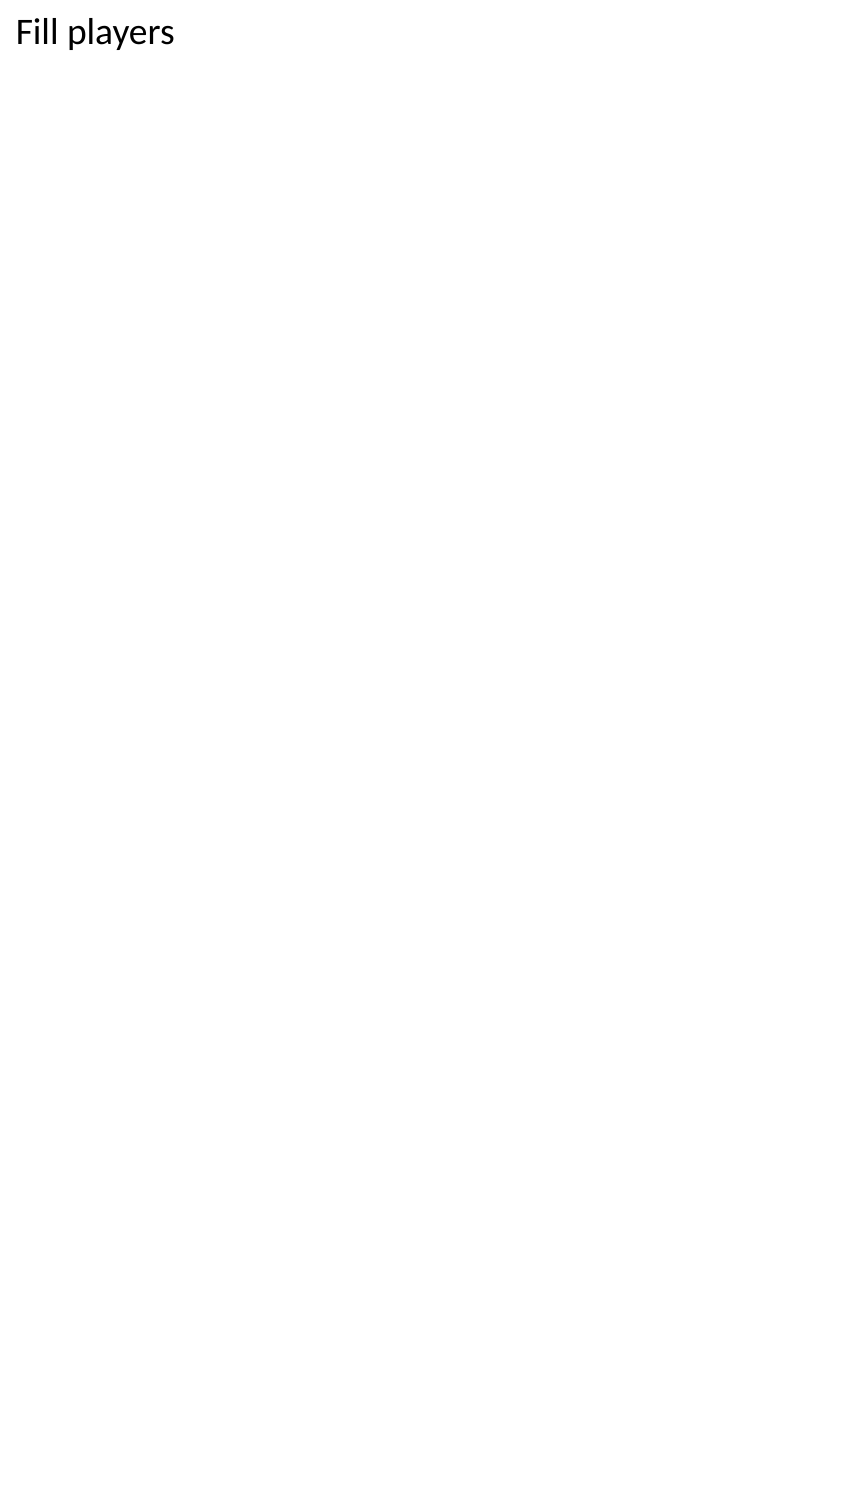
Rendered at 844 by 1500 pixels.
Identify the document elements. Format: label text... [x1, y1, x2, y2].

text_box Fill players [1, 0, 191, 60]
